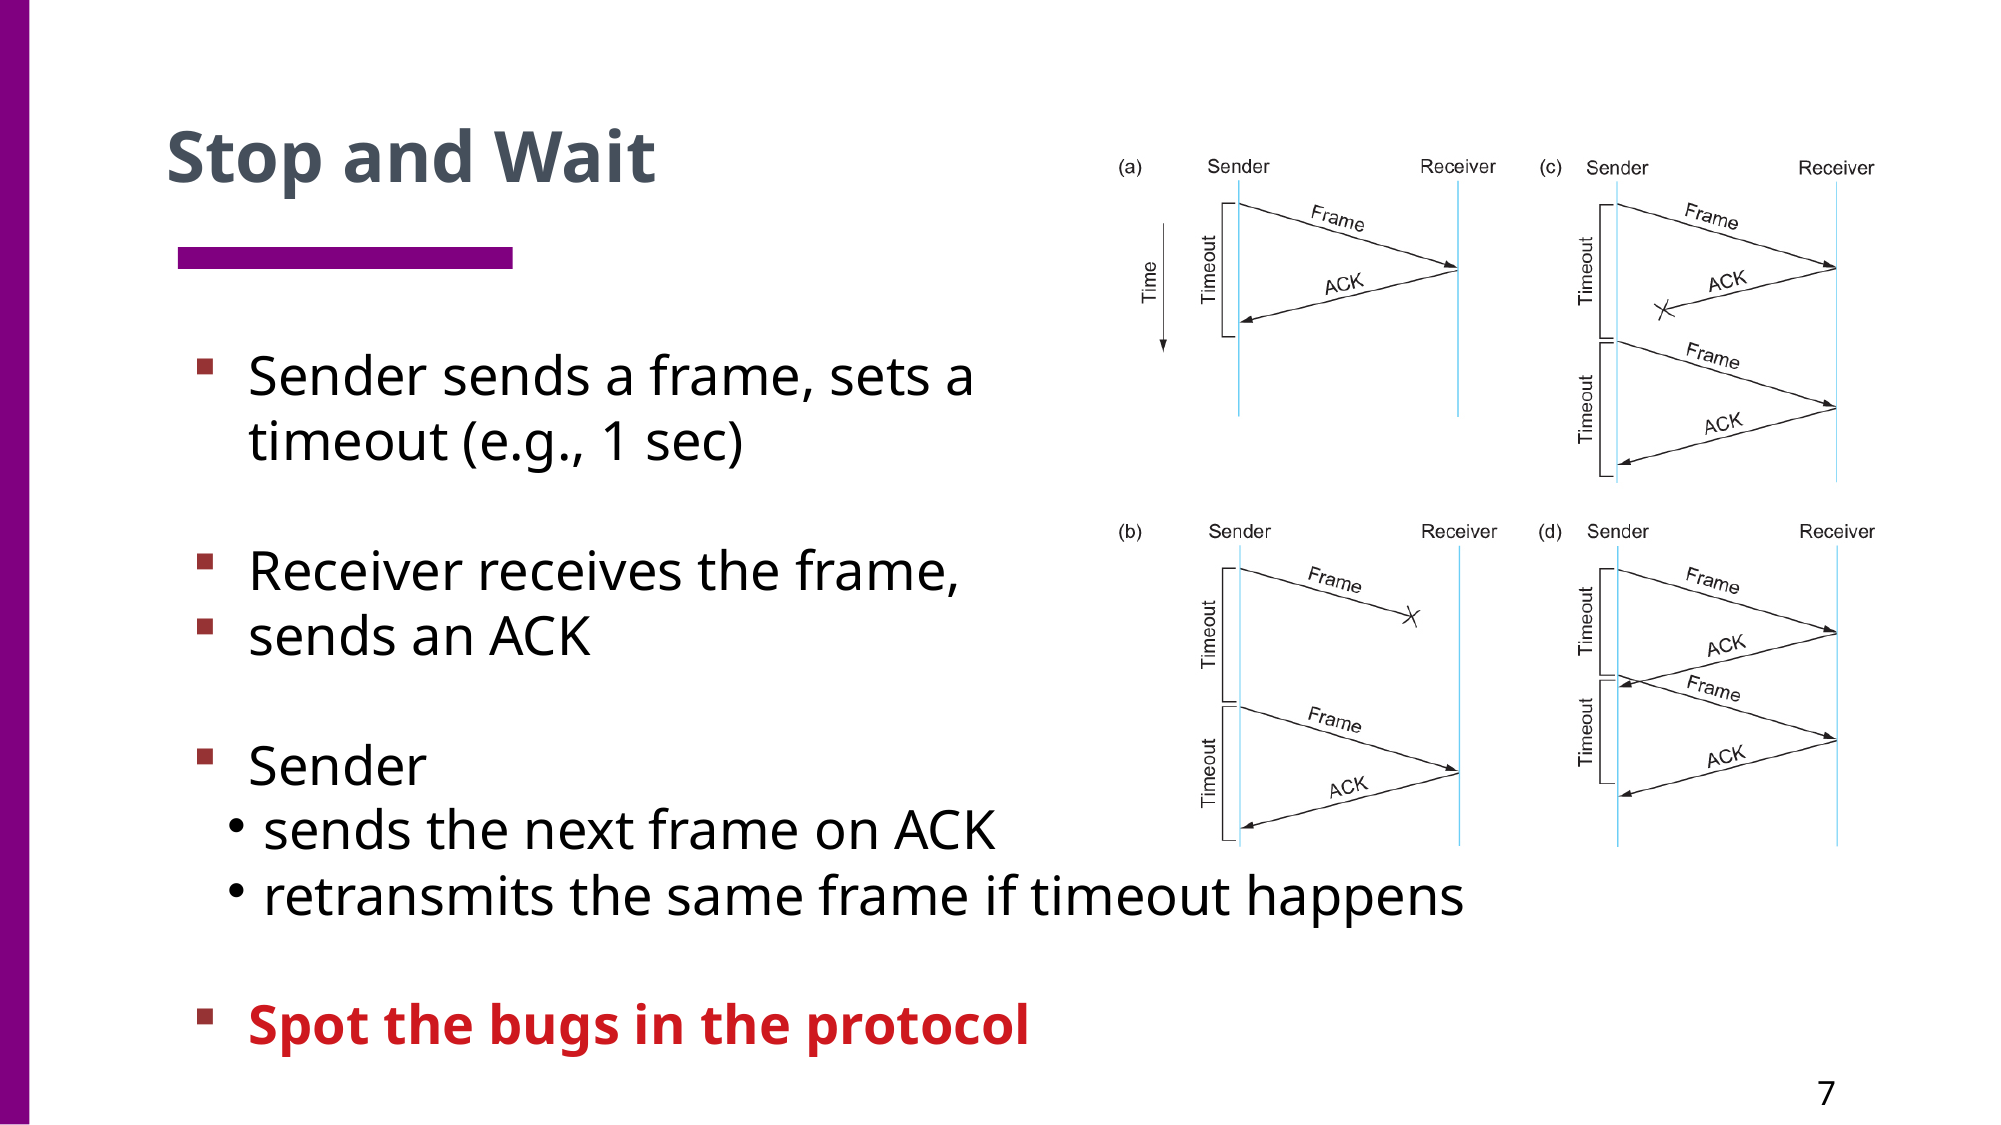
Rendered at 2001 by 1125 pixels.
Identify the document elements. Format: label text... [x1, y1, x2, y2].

text_box Sender sends a frame, sets a timeout (e.g., 1 sec) Receiver receives the frame, sends an ACK Sender sends the next frame on ACK retransmits the same frame if timeout happens Spot the bugs in the protocol [177, 326, 1875, 1050]
picture [1118, 156, 1875, 847]
text_box Stop and Wait [151, 0, 1849, 212]
